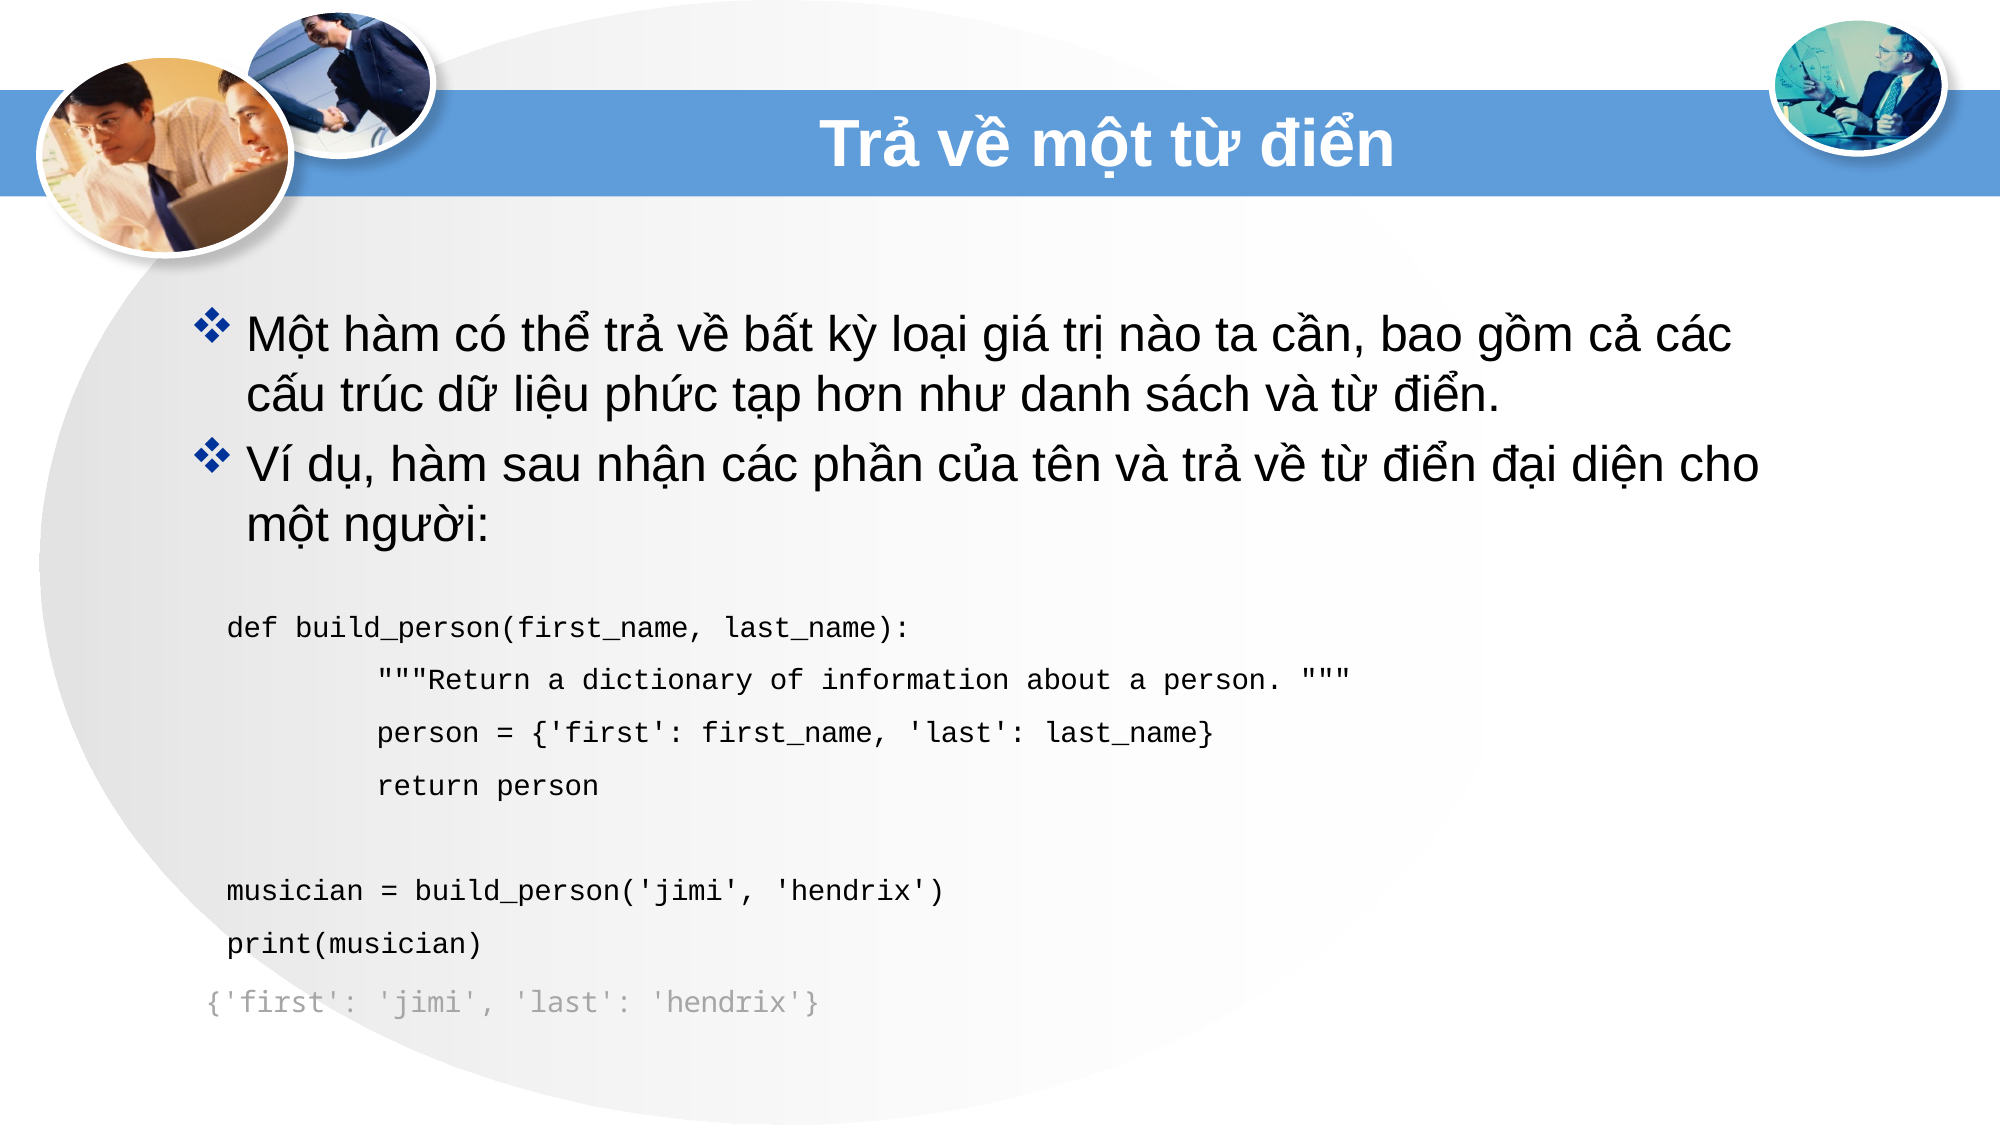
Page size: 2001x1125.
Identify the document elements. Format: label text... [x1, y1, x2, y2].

text_box {'first': 'jimi', 'last': 'hendrix'} [190, 970, 836, 1026]
text_box def build_person(first_name, last_name): """Return a dictionary of information about a person. """ person = {'first': first_name, 'last': last_name} return person musician = build_person('jimi', 'hendrix') print(musician) [211, 595, 1613, 967]
picture [1775, 21, 1941, 150]
picture [248, 13, 430, 152]
picture [43, 58, 288, 252]
list Một hàm có thể trả về bất kỳ loại giá trị nào ta cần, bao gồm cả các cấu trúc dữ liệu phức tạp hơn như danh sách và từ điển. Ví dụ, hàm sau nhận các phần của tên và trả về từ điển đại diện cho một người: [174, 294, 1825, 482]
title Trả về một từ điển [450, 99, 1767, 180]
